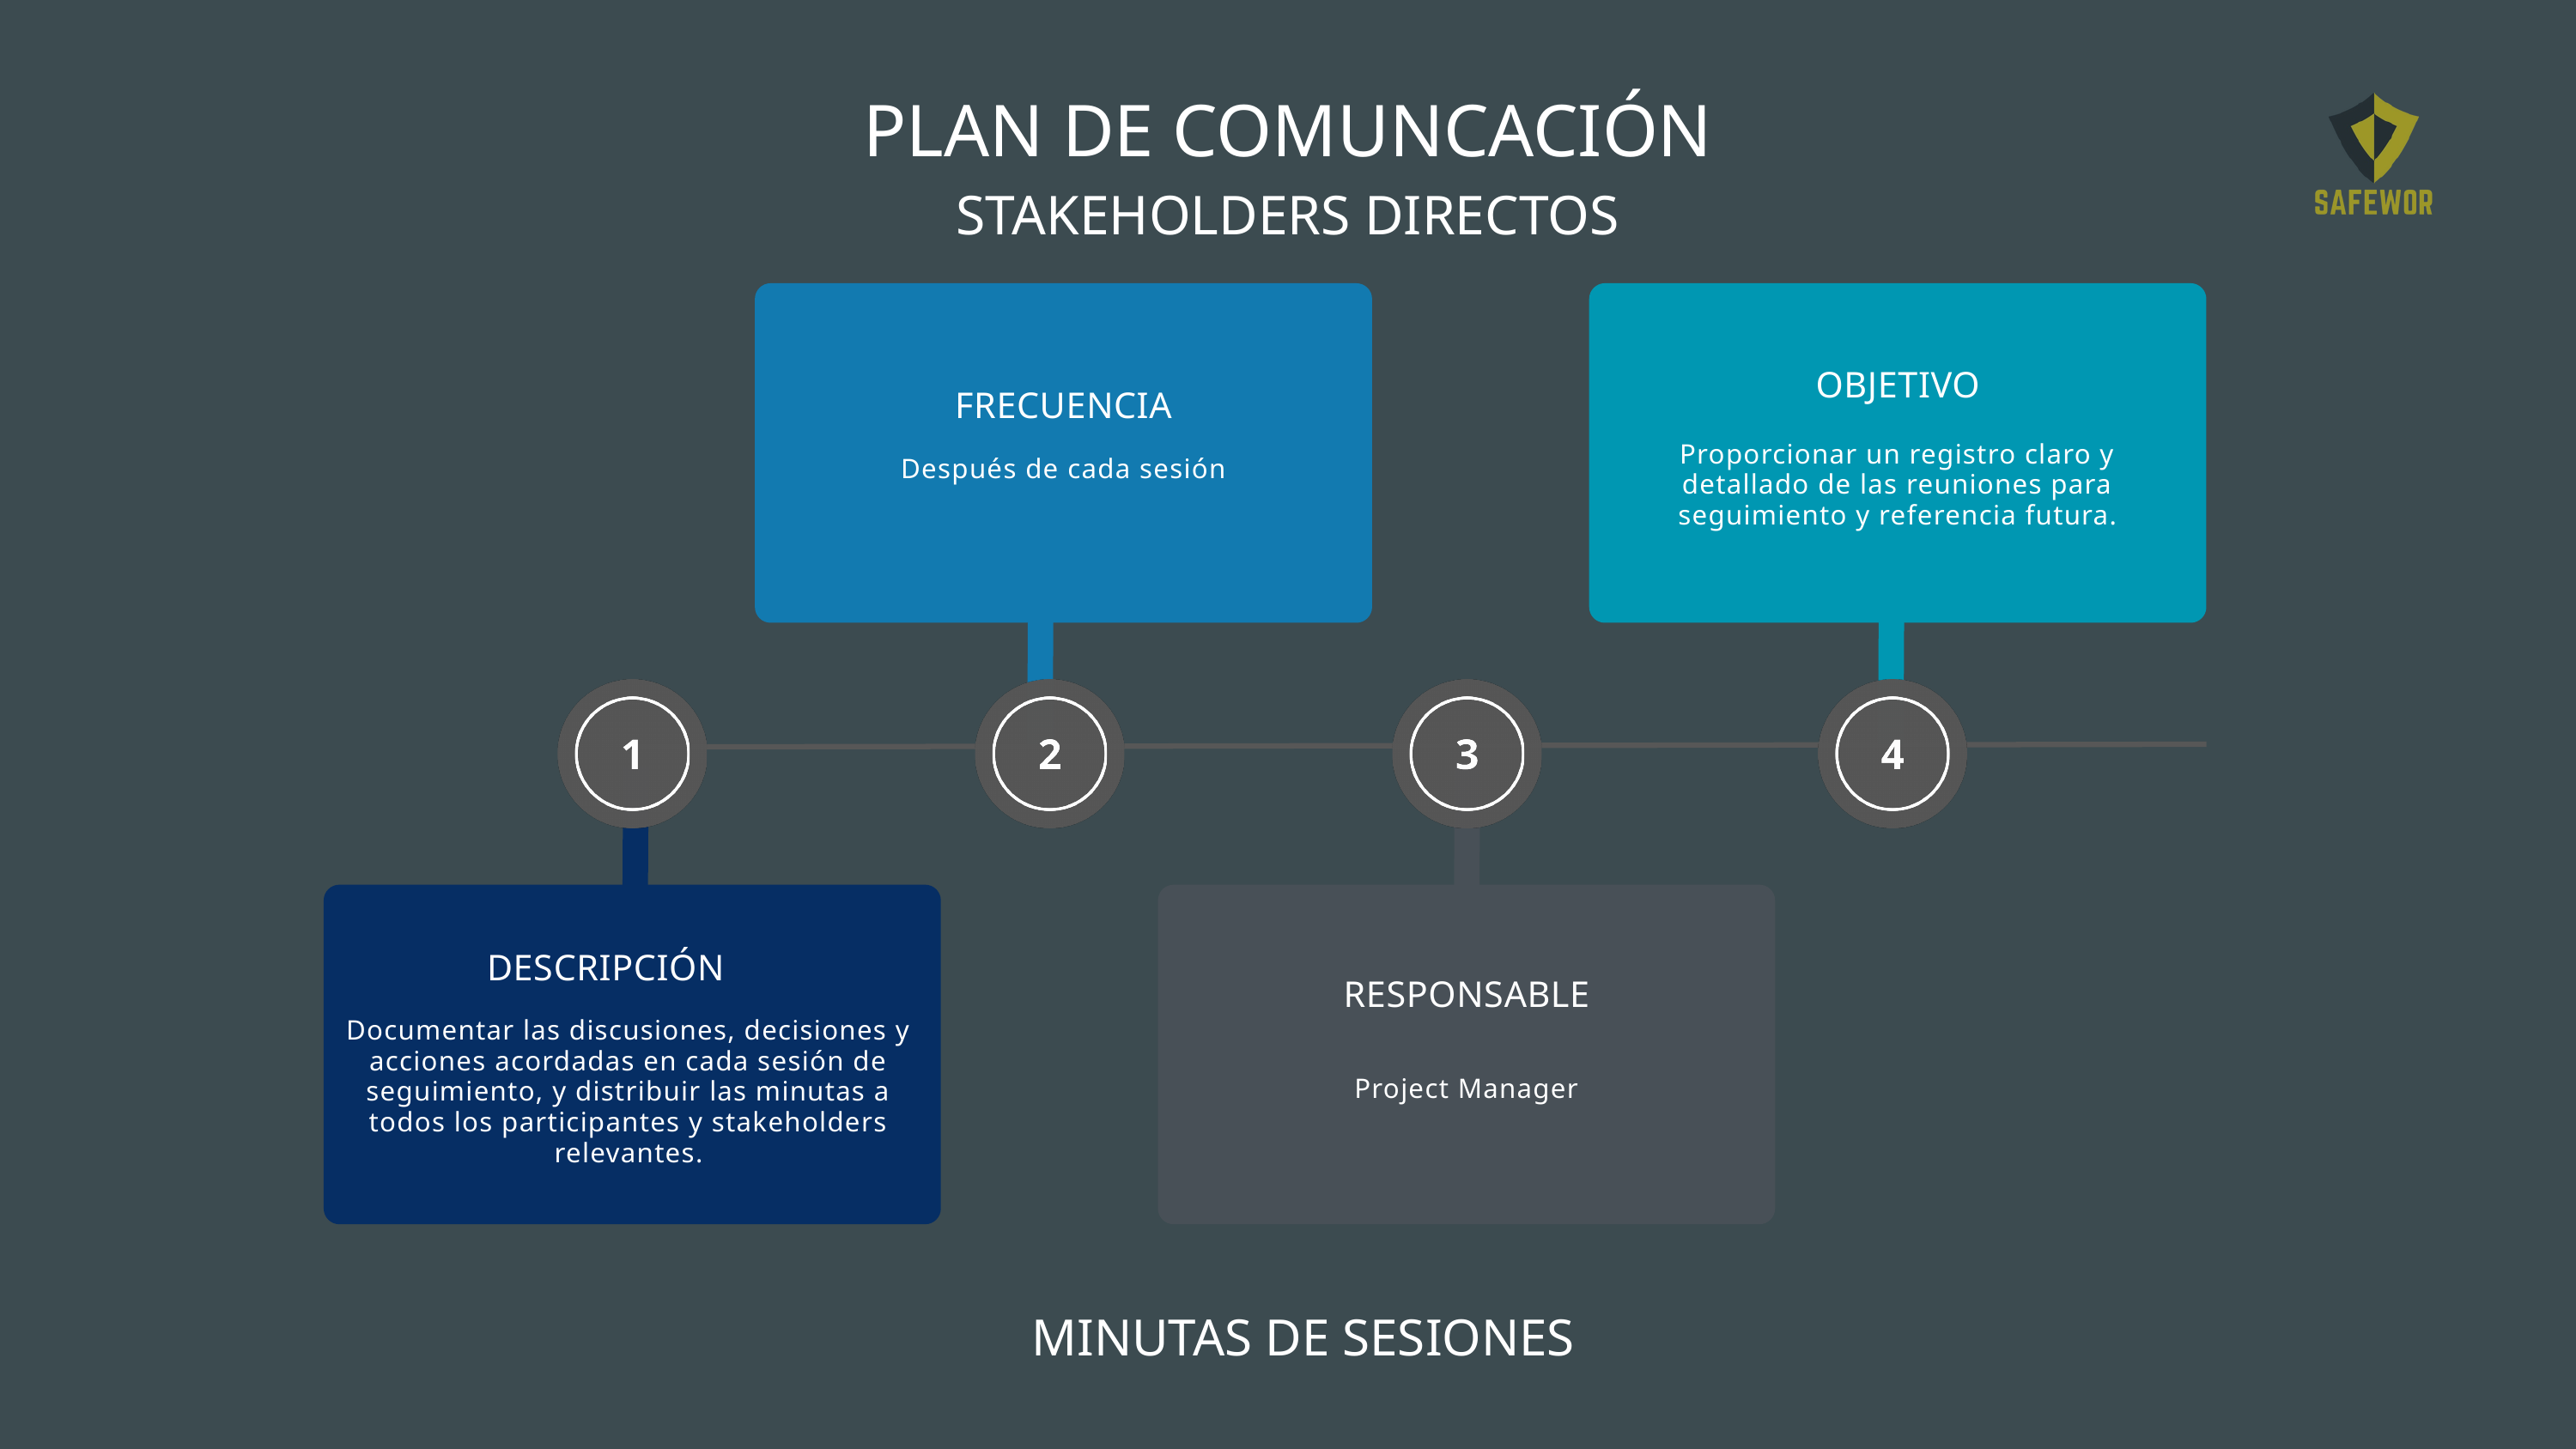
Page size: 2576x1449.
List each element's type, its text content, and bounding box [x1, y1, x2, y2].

text_box MINUTAS DE SESIONES [650, 1295, 1956, 1367]
text_box [1835, 696, 1950, 811]
text_box [975, 679, 1125, 828]
text_box [2273, 65, 2478, 270]
text_box [992, 696, 1108, 811]
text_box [1589, 282, 2207, 623]
text_box [1818, 679, 1967, 828]
text_box [557, 679, 708, 828]
text_box [1392, 679, 1542, 828]
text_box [1157, 884, 1776, 1225]
text_box PLAN DE COMUNCACIÓN STAKEHOLDERS DIRECTOS [635, 70, 1941, 246]
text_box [323, 884, 941, 1225]
text_box [1409, 696, 1525, 811]
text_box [754, 282, 1373, 623]
text_box [574, 696, 690, 811]
